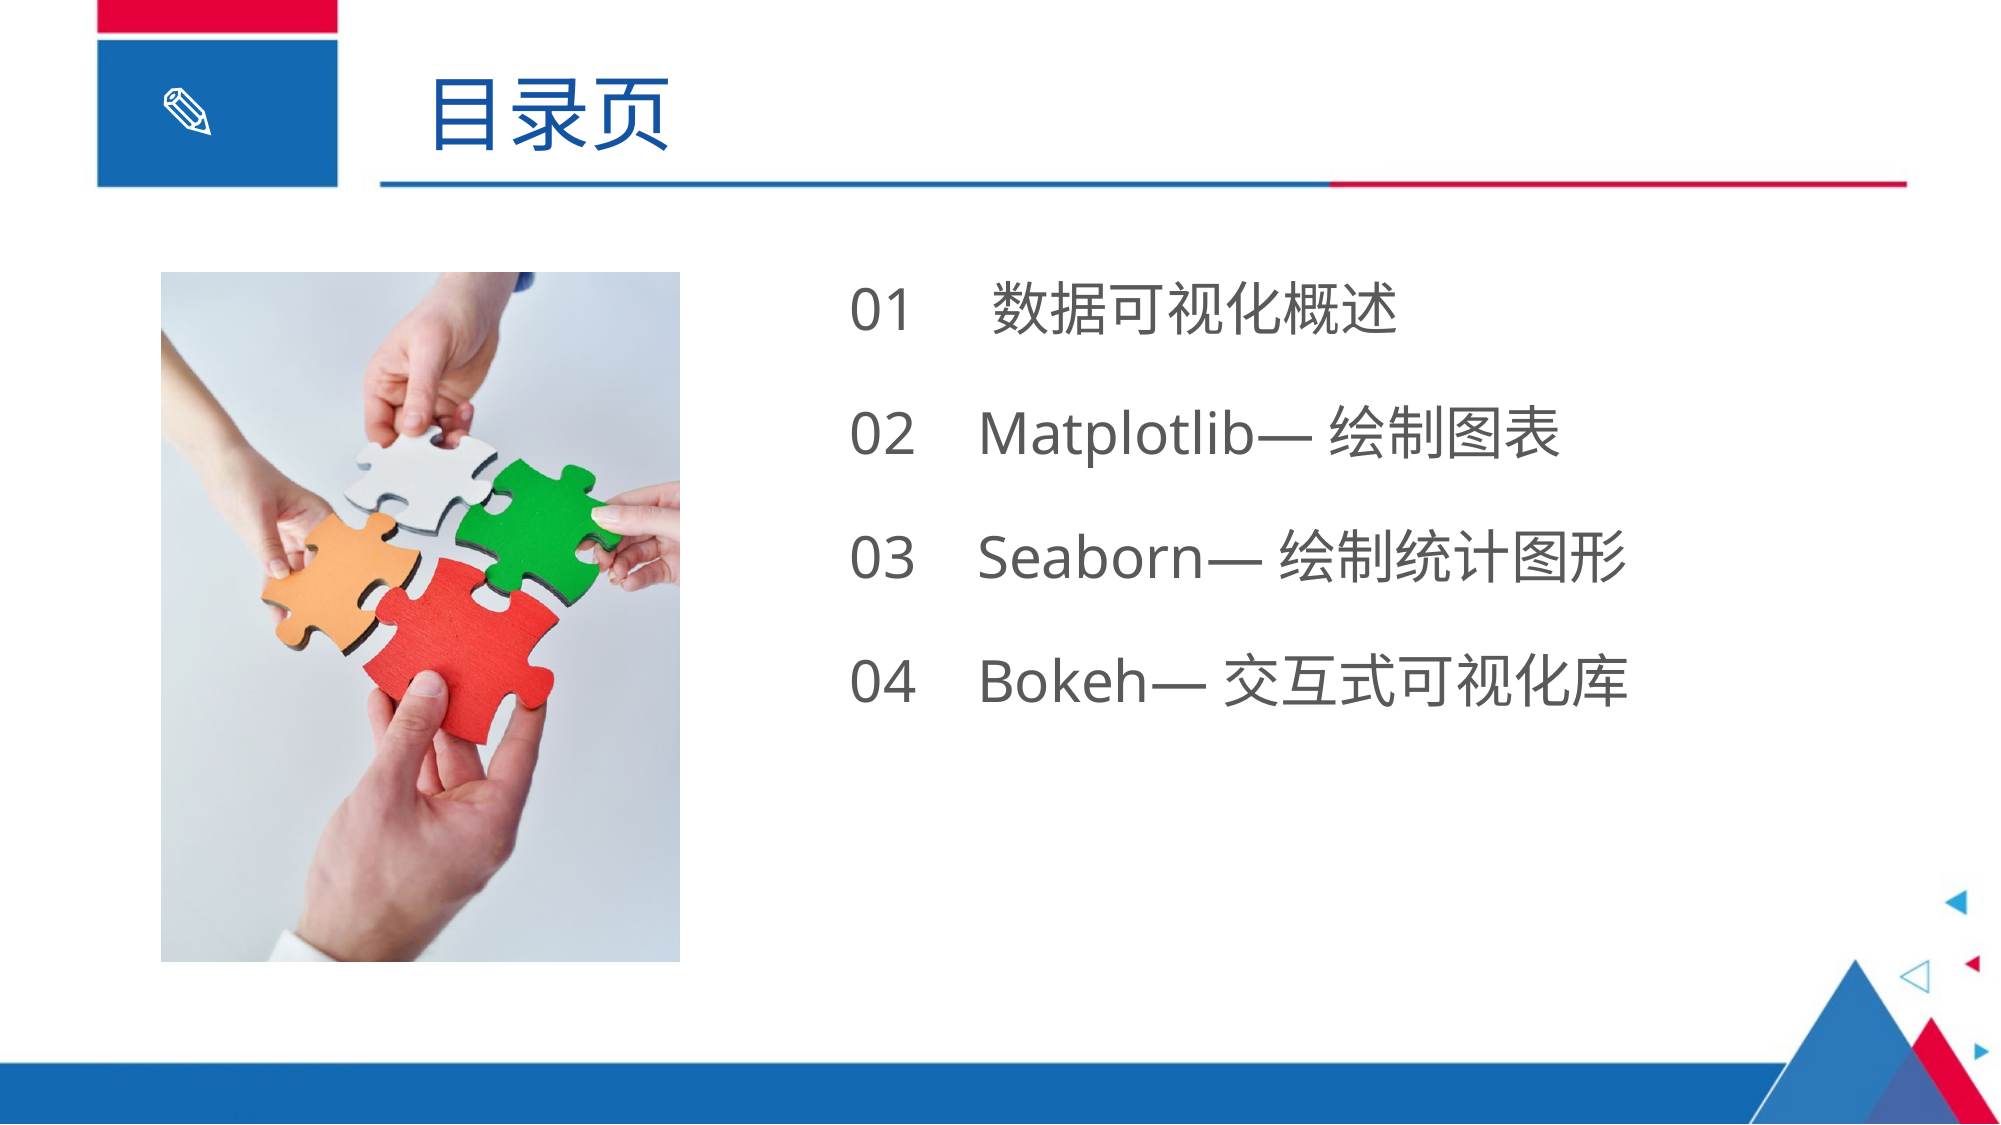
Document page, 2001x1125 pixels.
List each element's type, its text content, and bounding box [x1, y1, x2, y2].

picture [0, 0, 2000, 1124]
text_box 03 Seaborn—绘制统计图形 [849, 519, 1773, 590]
text_box 02 Matplotlib—绘制图表 [849, 395, 1773, 467]
text_box 01 数据可视化概述 [849, 272, 1497, 343]
text_box 目录页 [409, 53, 899, 169]
text_box 04 Bokeh—交互式可视化库 [849, 643, 1753, 714]
